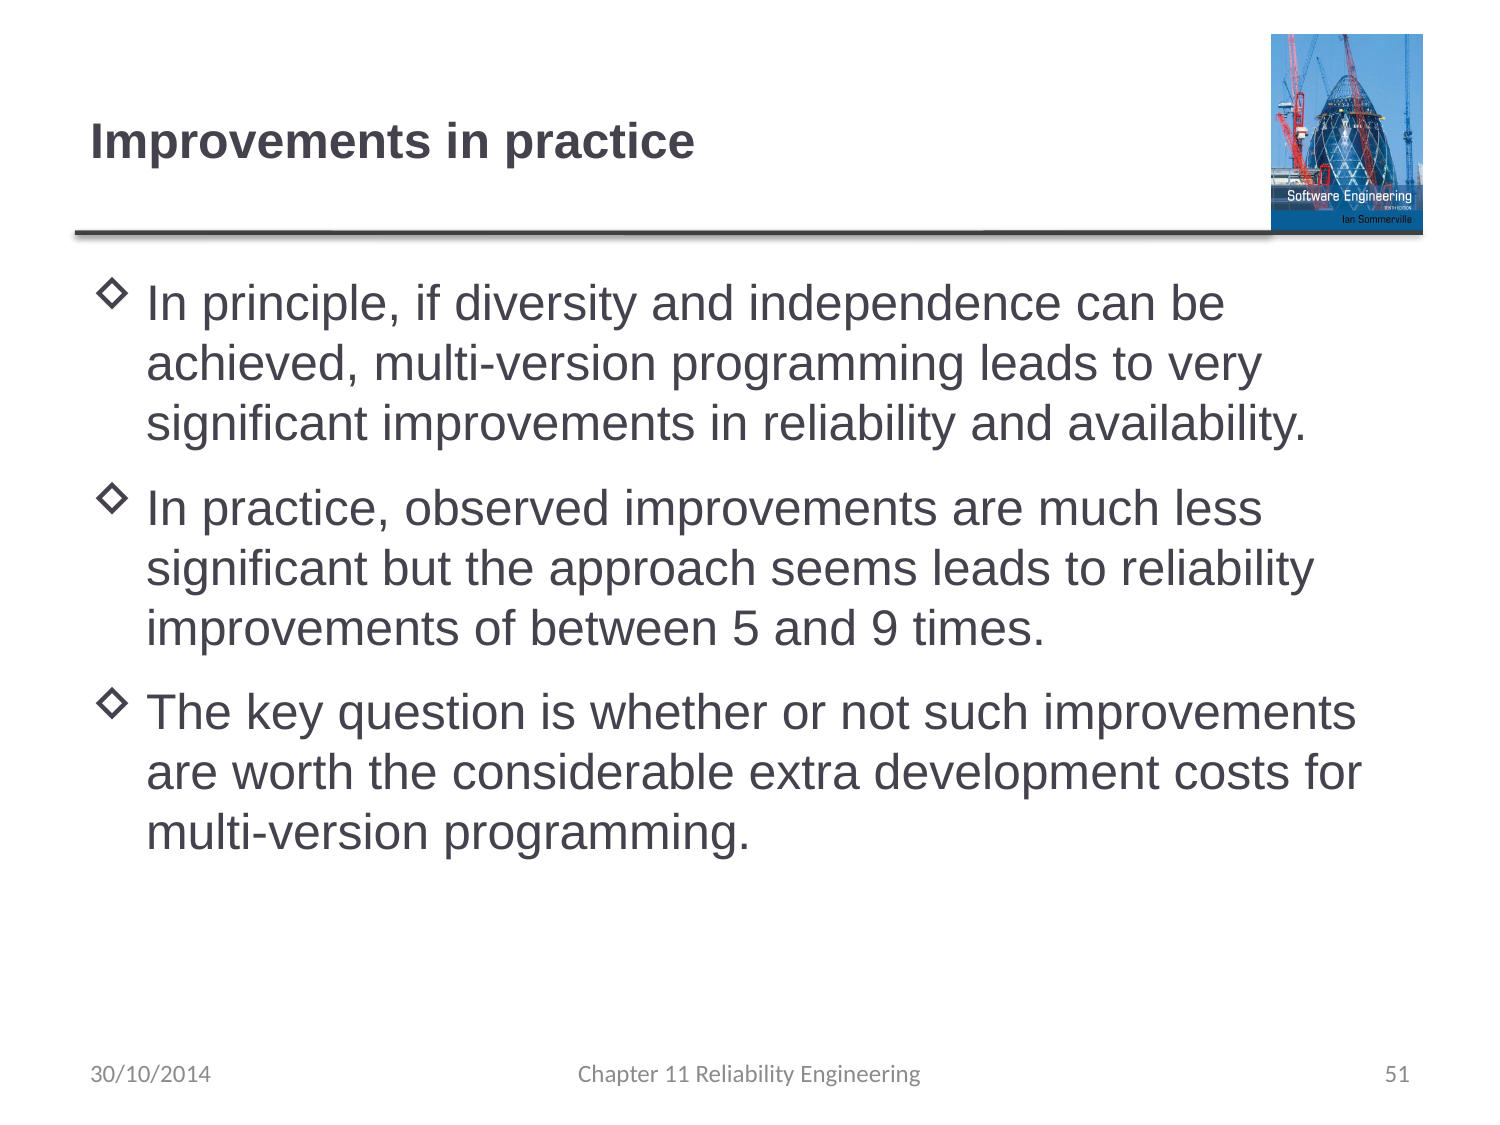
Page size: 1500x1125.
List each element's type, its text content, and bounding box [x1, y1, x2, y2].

footer Chapter 11 Reliability Engineering [512, 1042, 988, 1103]
slide_number 51 [1074, 1042, 1425, 1103]
title Improvements in practice [74, 44, 1272, 233]
list In principle, if diversity and independence can be achieved, multi-version programming leads to very significant improvements in reliability and availability. In practice, observed improvements are much less significant but the approach seems leads to reliability improvements of between 5 and 9 times. The key question is whether or not such improvements are worth the considerable extra development costs for multi-version programming. [75, 262, 1425, 1005]
picture [1271, 34, 1423, 230]
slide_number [75, 1042, 425, 1103]
